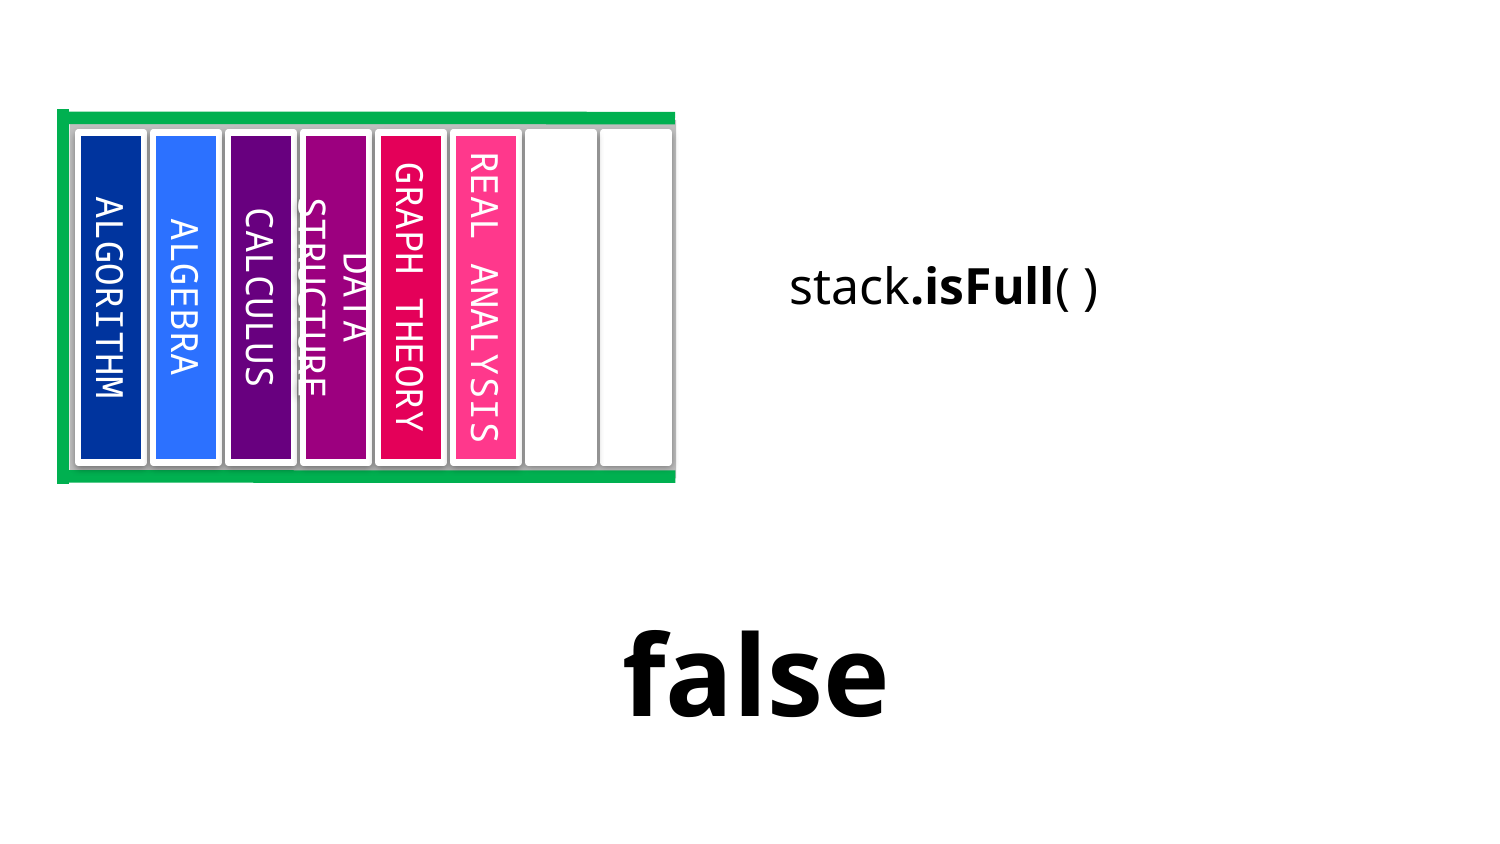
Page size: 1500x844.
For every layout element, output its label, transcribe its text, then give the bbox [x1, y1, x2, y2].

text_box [62, 109, 677, 485]
text_box stack.isFull( ) [773, 220, 1500, 349]
text_box false [60, 607, 1452, 736]
